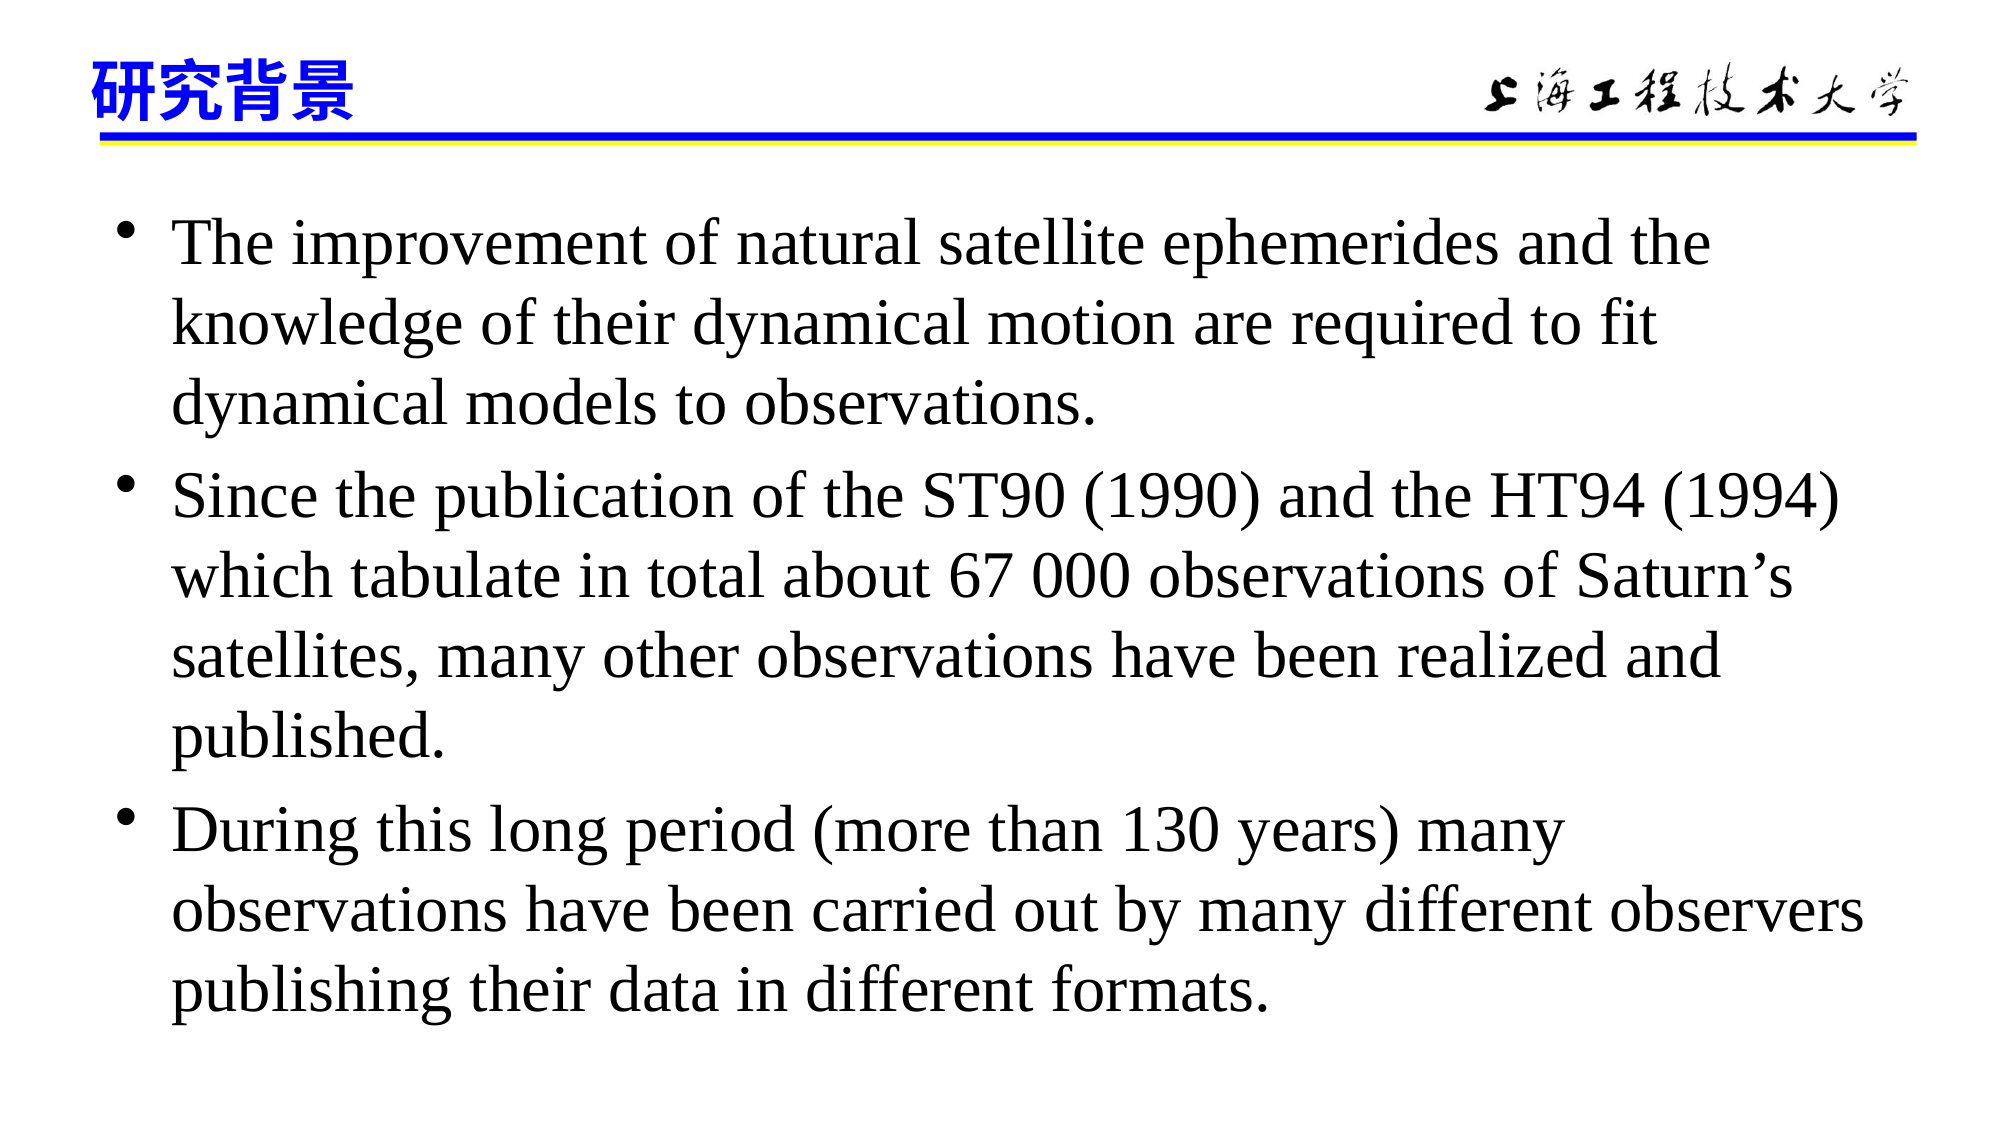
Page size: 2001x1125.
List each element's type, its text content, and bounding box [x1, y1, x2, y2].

title 研究背景 [75, 30, 1509, 148]
list The improvement of natural satellite ephemerides and the knowledge of their dynamical motion are required to fit dynamical models to observations. Since the publication of the ST90 (1990) and the HT94 (1994) which tabulate in total about 67 000 observations of Saturn’s satellites, many other observations have been realized and published. During this long period (more than 130 years) many observations have been carried out by many different observers publishing their data in different formats. [99, 190, 1900, 1058]
picture [1509, 62, 1908, 116]
